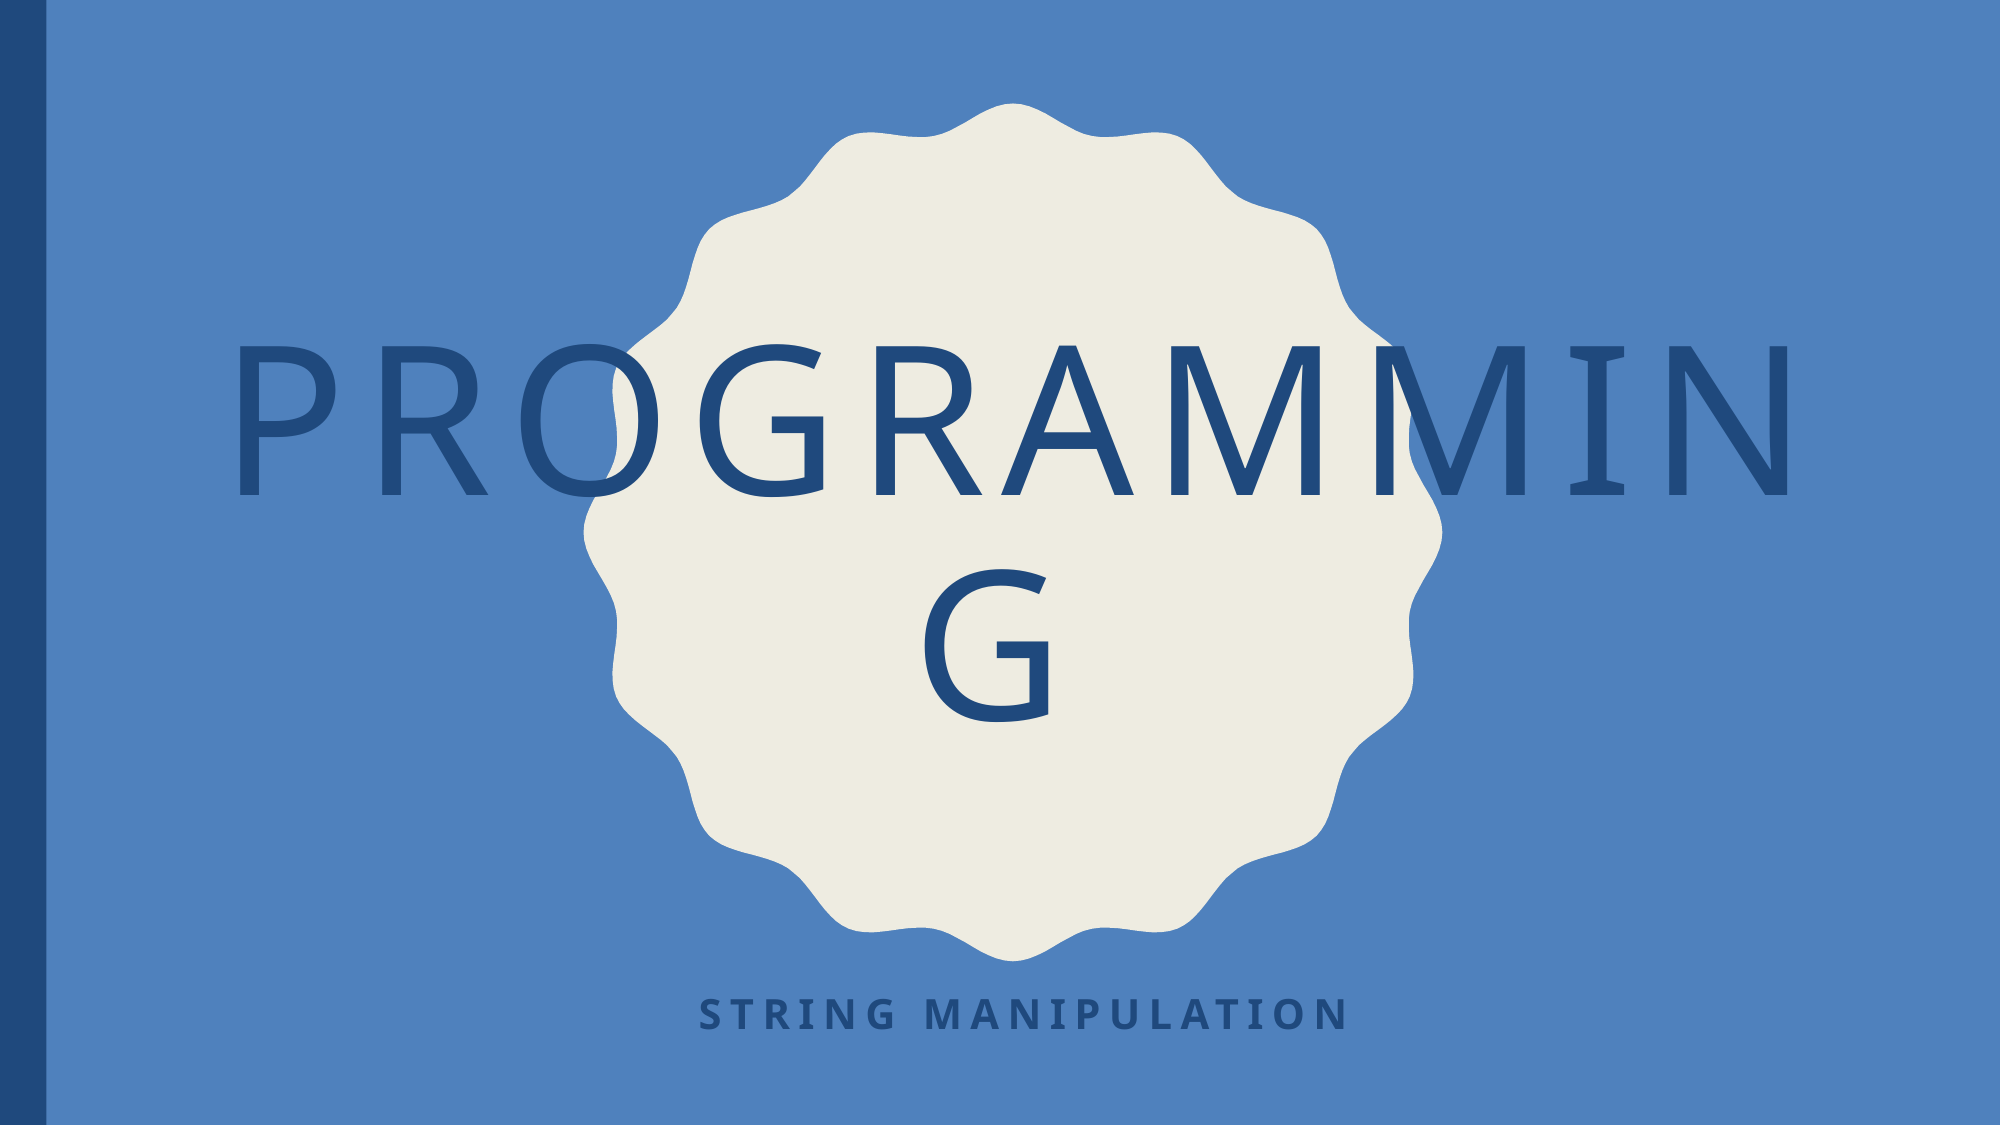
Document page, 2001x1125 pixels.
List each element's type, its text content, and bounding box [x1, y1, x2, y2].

title Programming [176, 180, 1870, 902]
subtitle String Manipulation [363, 980, 1684, 1103]
